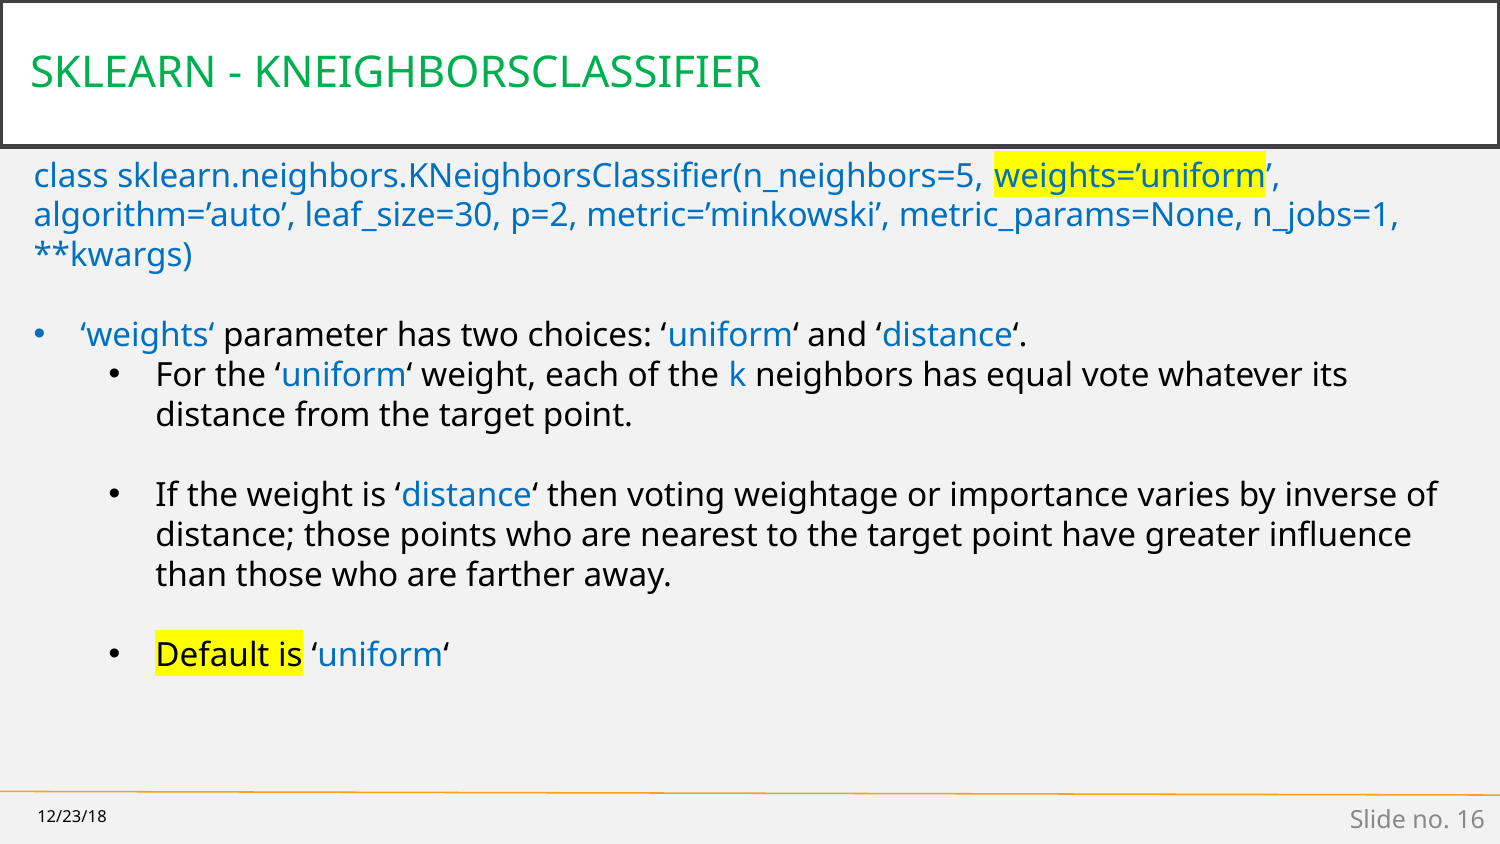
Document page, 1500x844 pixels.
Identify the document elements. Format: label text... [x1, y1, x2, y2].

slide_number Slide no. ‹#› [1162, 797, 1500, 843]
text_box class sklearn.neighbors.KNeighborsClassifier(n_neighbors=5, weights=’uniform’, algorithm=’auto’, leaf_size=30, p=2, metric=’minkowski’, metric_params=None, n_jobs=1, **kwargs) ‘weights‘ parameter has two choices: ‘uniform‘ and ‘distance‘. For the ‘uniform‘ weight, each of the k neighbors has equal vote whatever its distance from the target point. If the weight is ‘distance‘ then voting weightage or importance varies by inverse of distance; those points who are nearest to the target point have greater influence than those who are farther away. Default is ‘uniform‘ [18, 146, 1482, 681]
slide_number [0, 796, 122, 837]
title SKLEARN - KNEIGHBORSCLASSIFIER [0, 0, 1500, 149]
